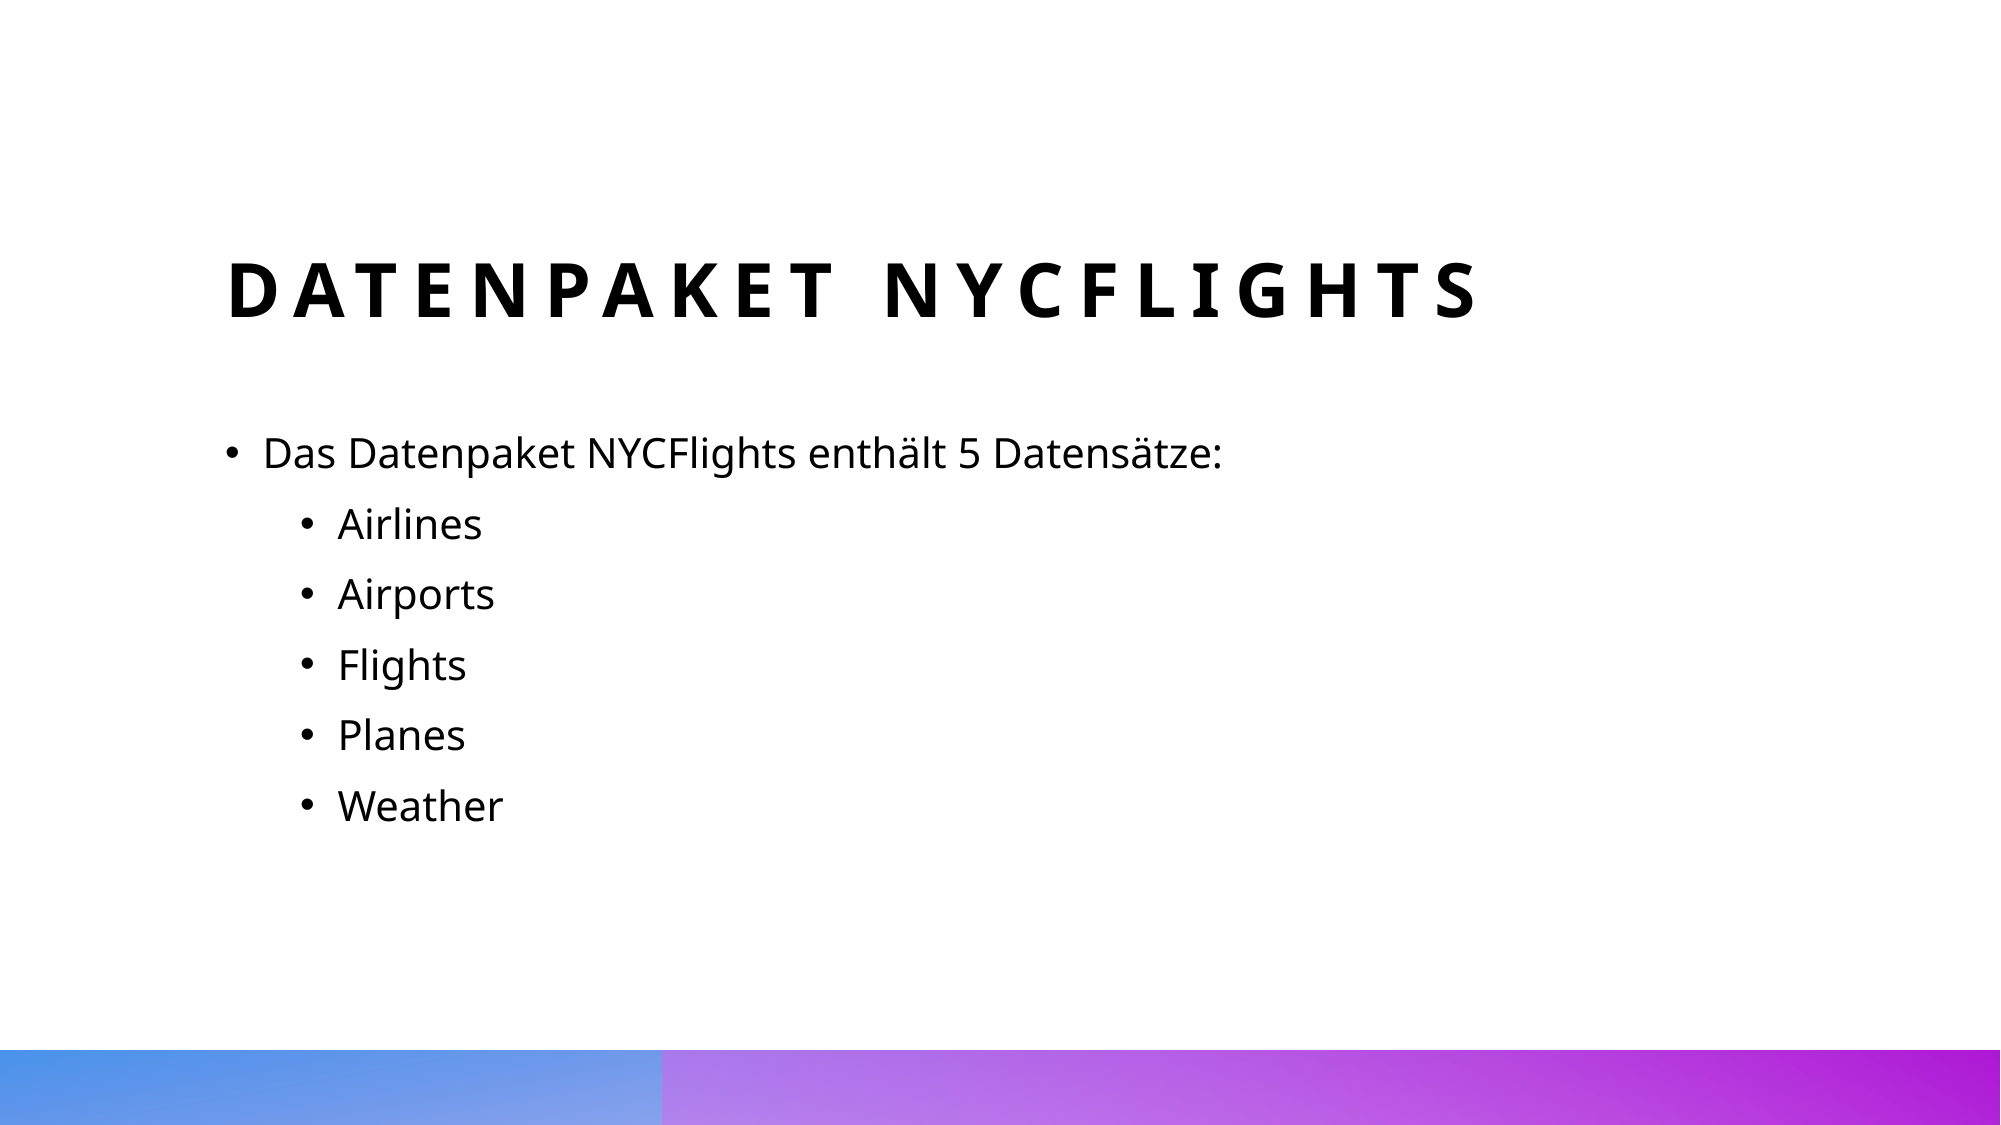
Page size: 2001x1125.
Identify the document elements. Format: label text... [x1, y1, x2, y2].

list Das Datenpaket NYCFlights enthält 5 Datensätze: Airlines Airports Flights Planes Weather [225, 346, 1905, 996]
title Datenpaket nycflights [225, 130, 1905, 333]
